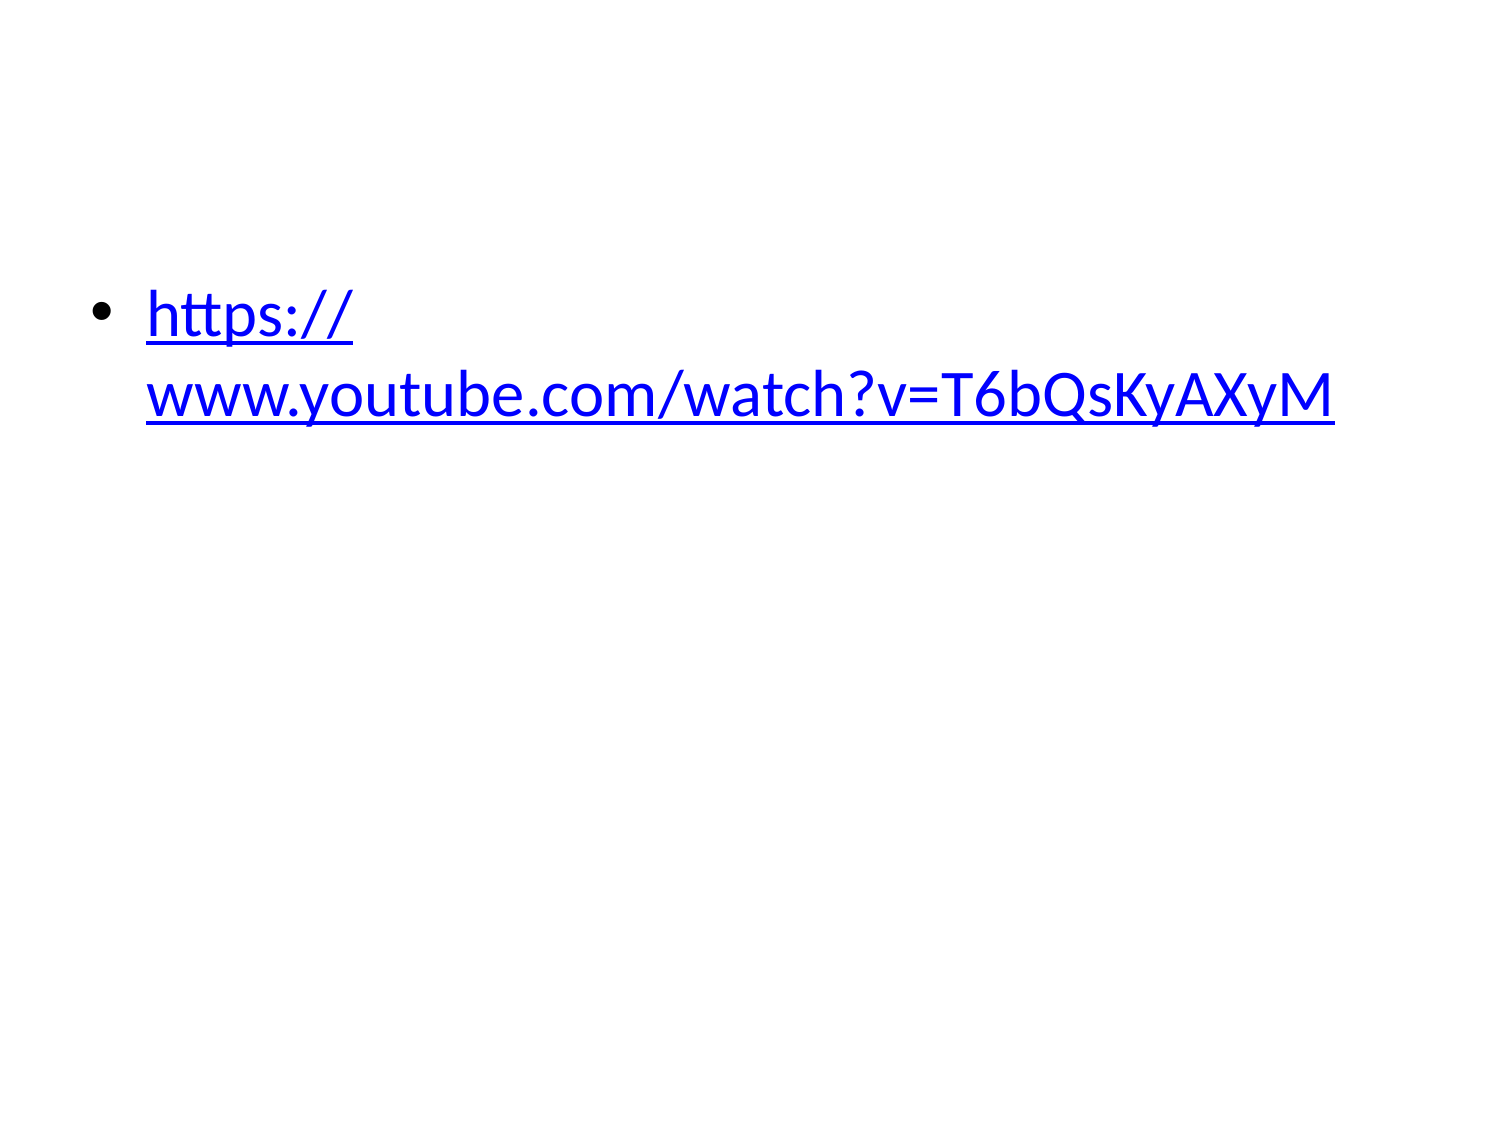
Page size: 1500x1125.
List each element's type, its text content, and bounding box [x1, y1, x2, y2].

list https://www.youtube.com/watch?v=T6bQsKyAXyM [75, 262, 1425, 1005]
